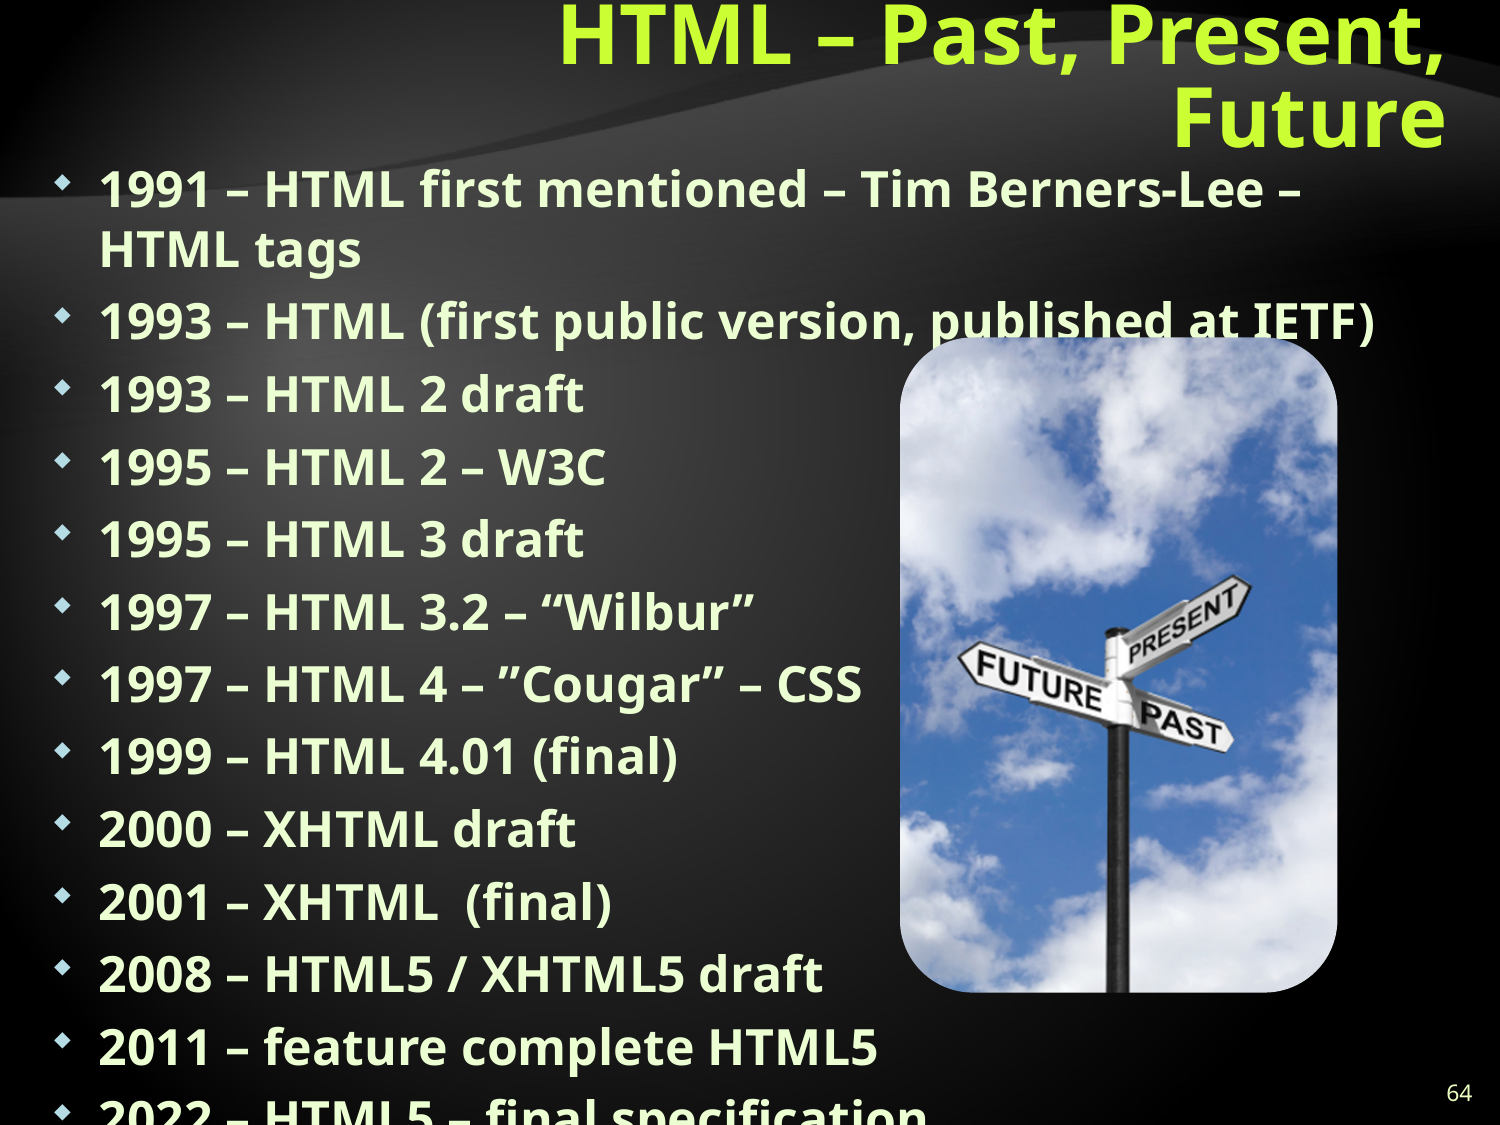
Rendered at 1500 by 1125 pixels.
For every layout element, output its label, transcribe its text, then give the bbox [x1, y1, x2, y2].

list 1991 – HTML first mentioned – Tim Berners-Lee – HTML tags 1993 – HTML (first public version, published at IETF) 1993 – HTML 2 draft 1995 – HTML 2 – W3C 1995 – HTML 3 draft 1997 – HTML 3.2 – “Wilbur” 1997 – HTML 4 – ”Cougar” – CSS 1999 – HTML 4.01 (final) 2000 – XHTML draft 2001 – XHTML (final) 2008 – HTML5 / XHTML5 draft 2011 – feature complete HTML5 2022 – HTML5 – final specification [37, 149, 1463, 1100]
title HTML – Past, Present, Future [300, 12, 1463, 149]
picture [0, 0, 1500, 1125]
slide_number 64 [1412, 1074, 1488, 1113]
